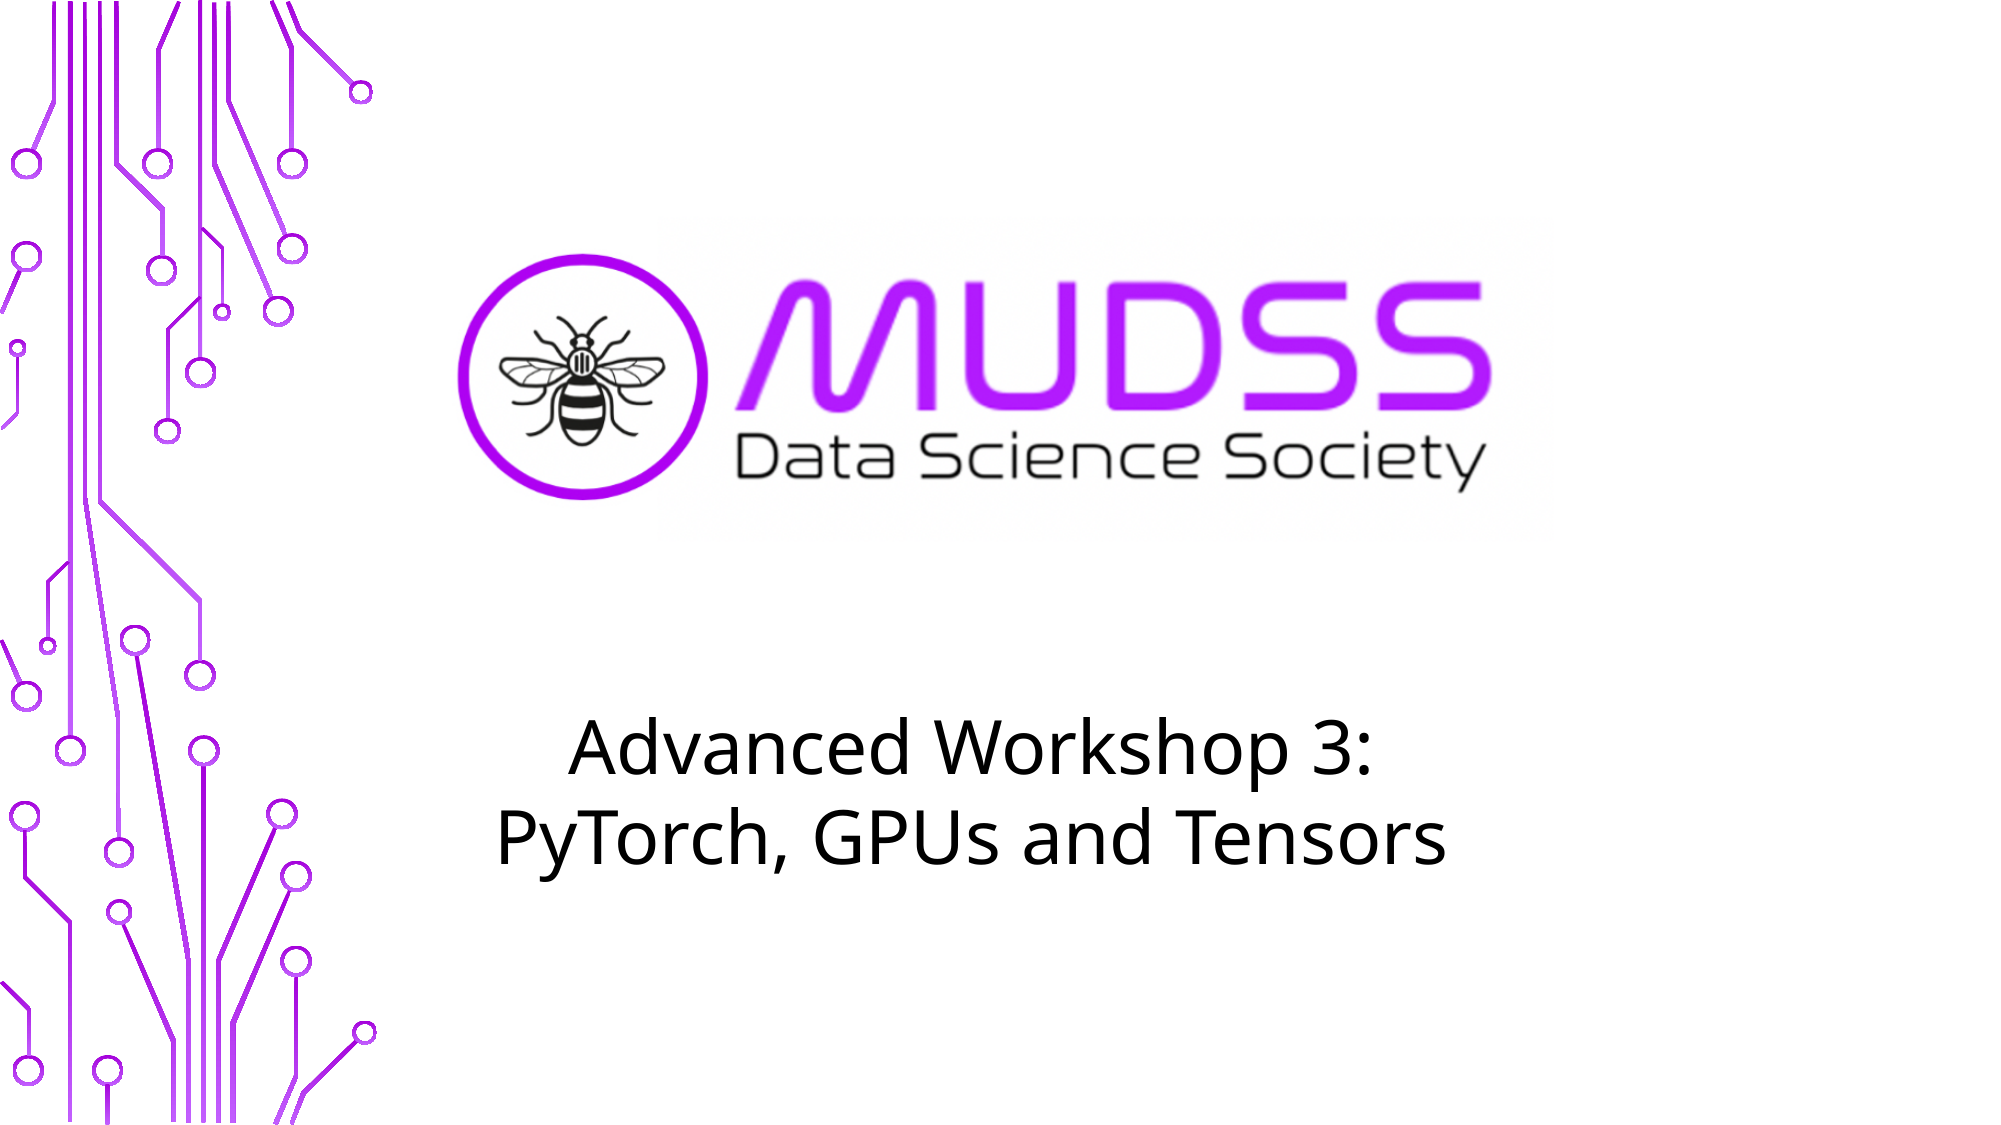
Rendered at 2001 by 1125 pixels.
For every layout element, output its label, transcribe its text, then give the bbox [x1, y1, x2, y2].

text_box Advanced Workshop 3: PyTorch, GPUs and Tensors [396, 692, 1548, 888]
picture [395, 216, 1554, 552]
